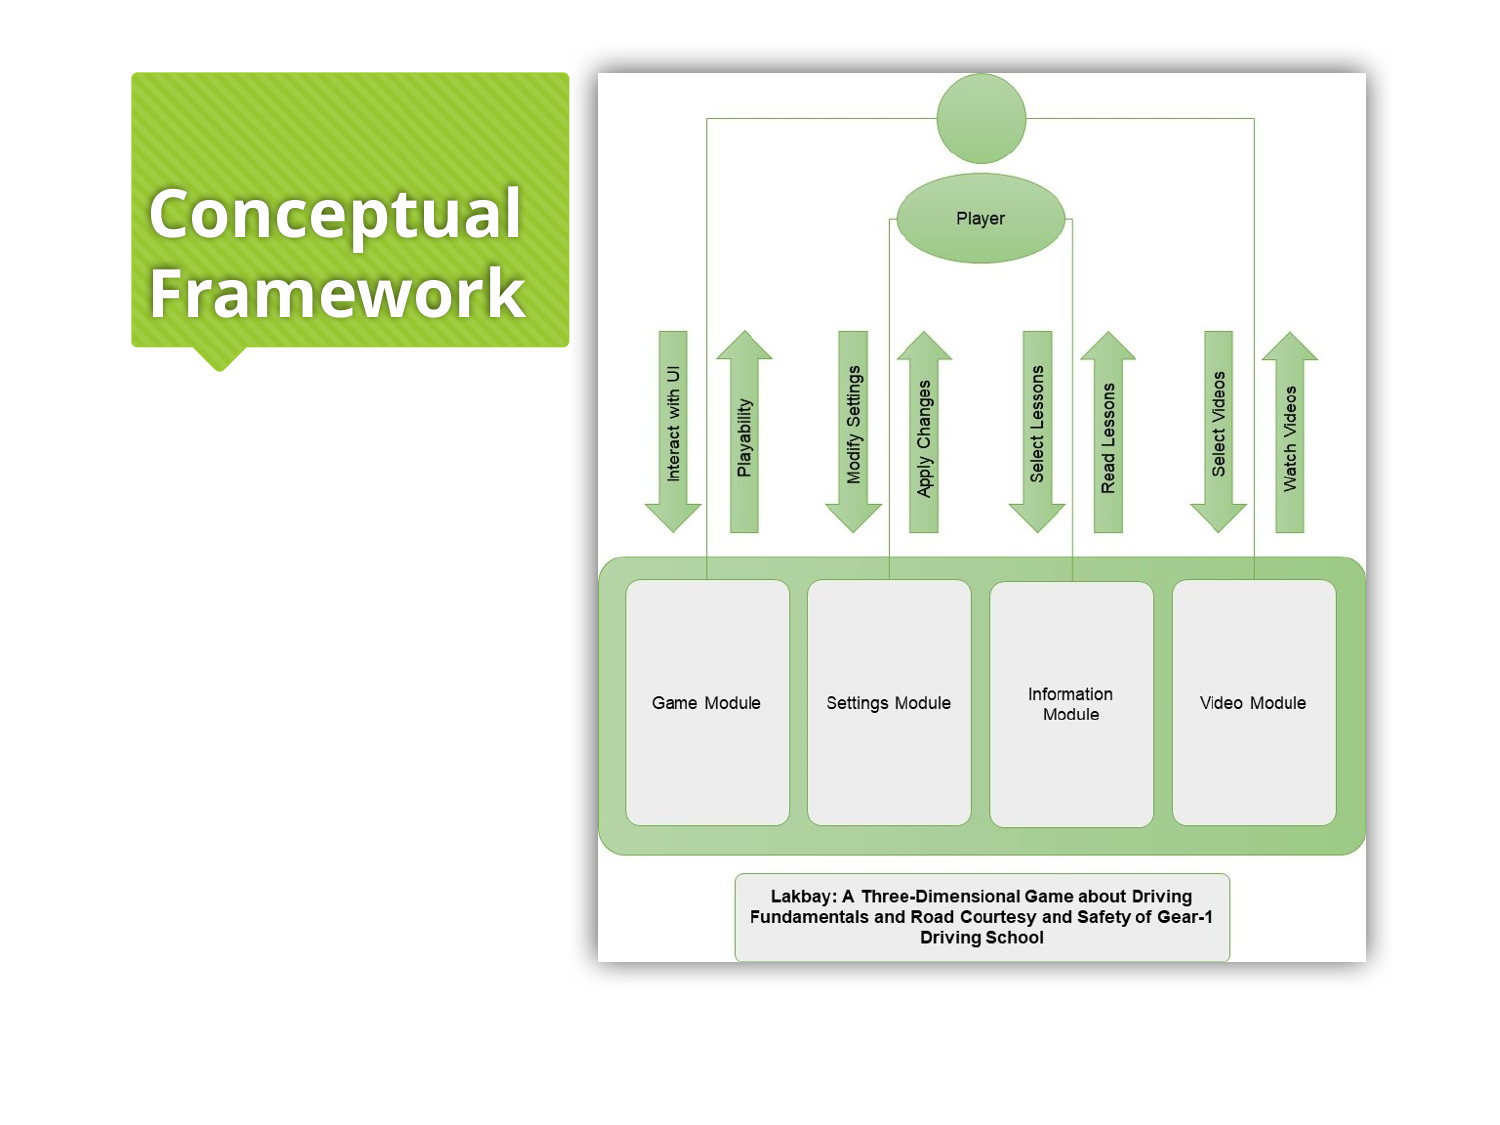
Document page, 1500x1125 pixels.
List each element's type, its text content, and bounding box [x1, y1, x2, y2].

title Conceptual Framework [132, 73, 569, 339]
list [597, 72, 1367, 962]
